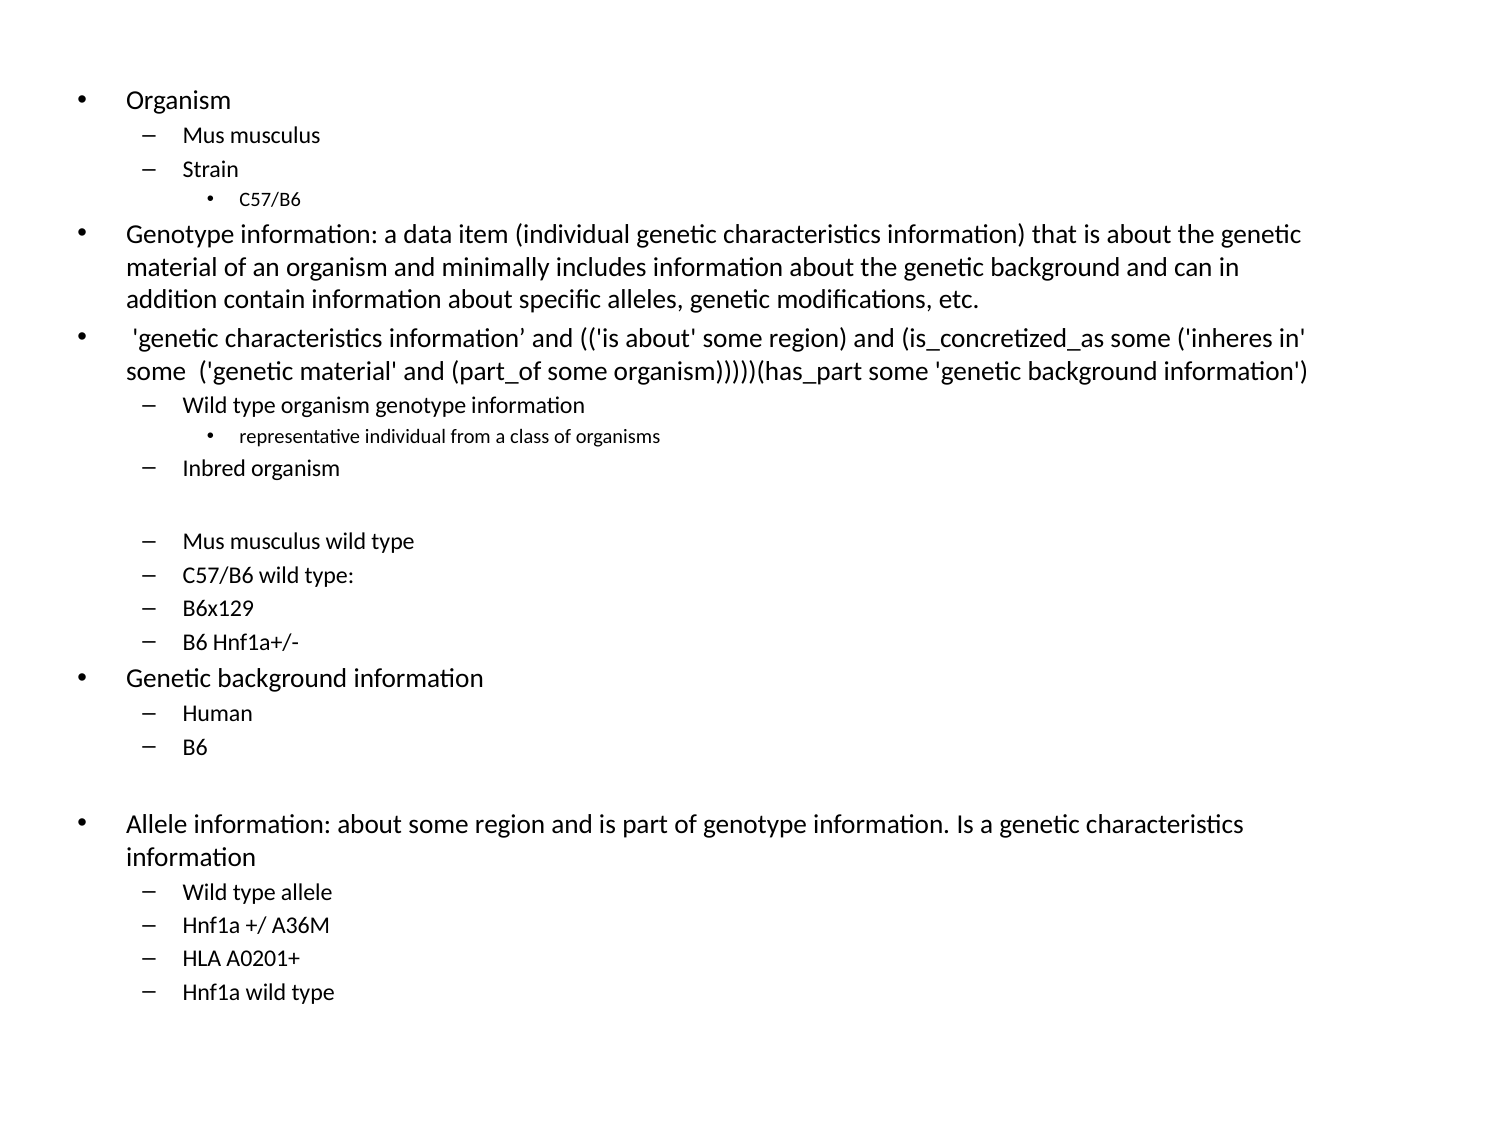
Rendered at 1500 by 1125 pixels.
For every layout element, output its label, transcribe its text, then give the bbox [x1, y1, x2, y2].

list Organism Mus musculus Strain C57/B6 Genotype information: a data item (individual genetic characteristics information) that is about the genetic material of an organism and minimally includes information about the genetic background and can in addition contain information about specific alleles, genetic modifications, etc. 'genetic characteristics information’ and (('is about' some region) and (is_concretized_as some ('inheres in' some ('genetic material' and (part_of some organism)))))(has_part some 'genetic background information') Wild type organism genotype information representative individual from a class of organisms Inbred organism Mus musculus wild type C57/B6 wild type: B6x129 B6 Hnf1a+/- Genetic background information Human B6 Allele information: about some region and is part of genotype information. Is a genetic characteristics information Wild type allele Hnf1a +/ A36M HLA A0201+ Hnf1a wild type [62, 75, 1350, 1038]
